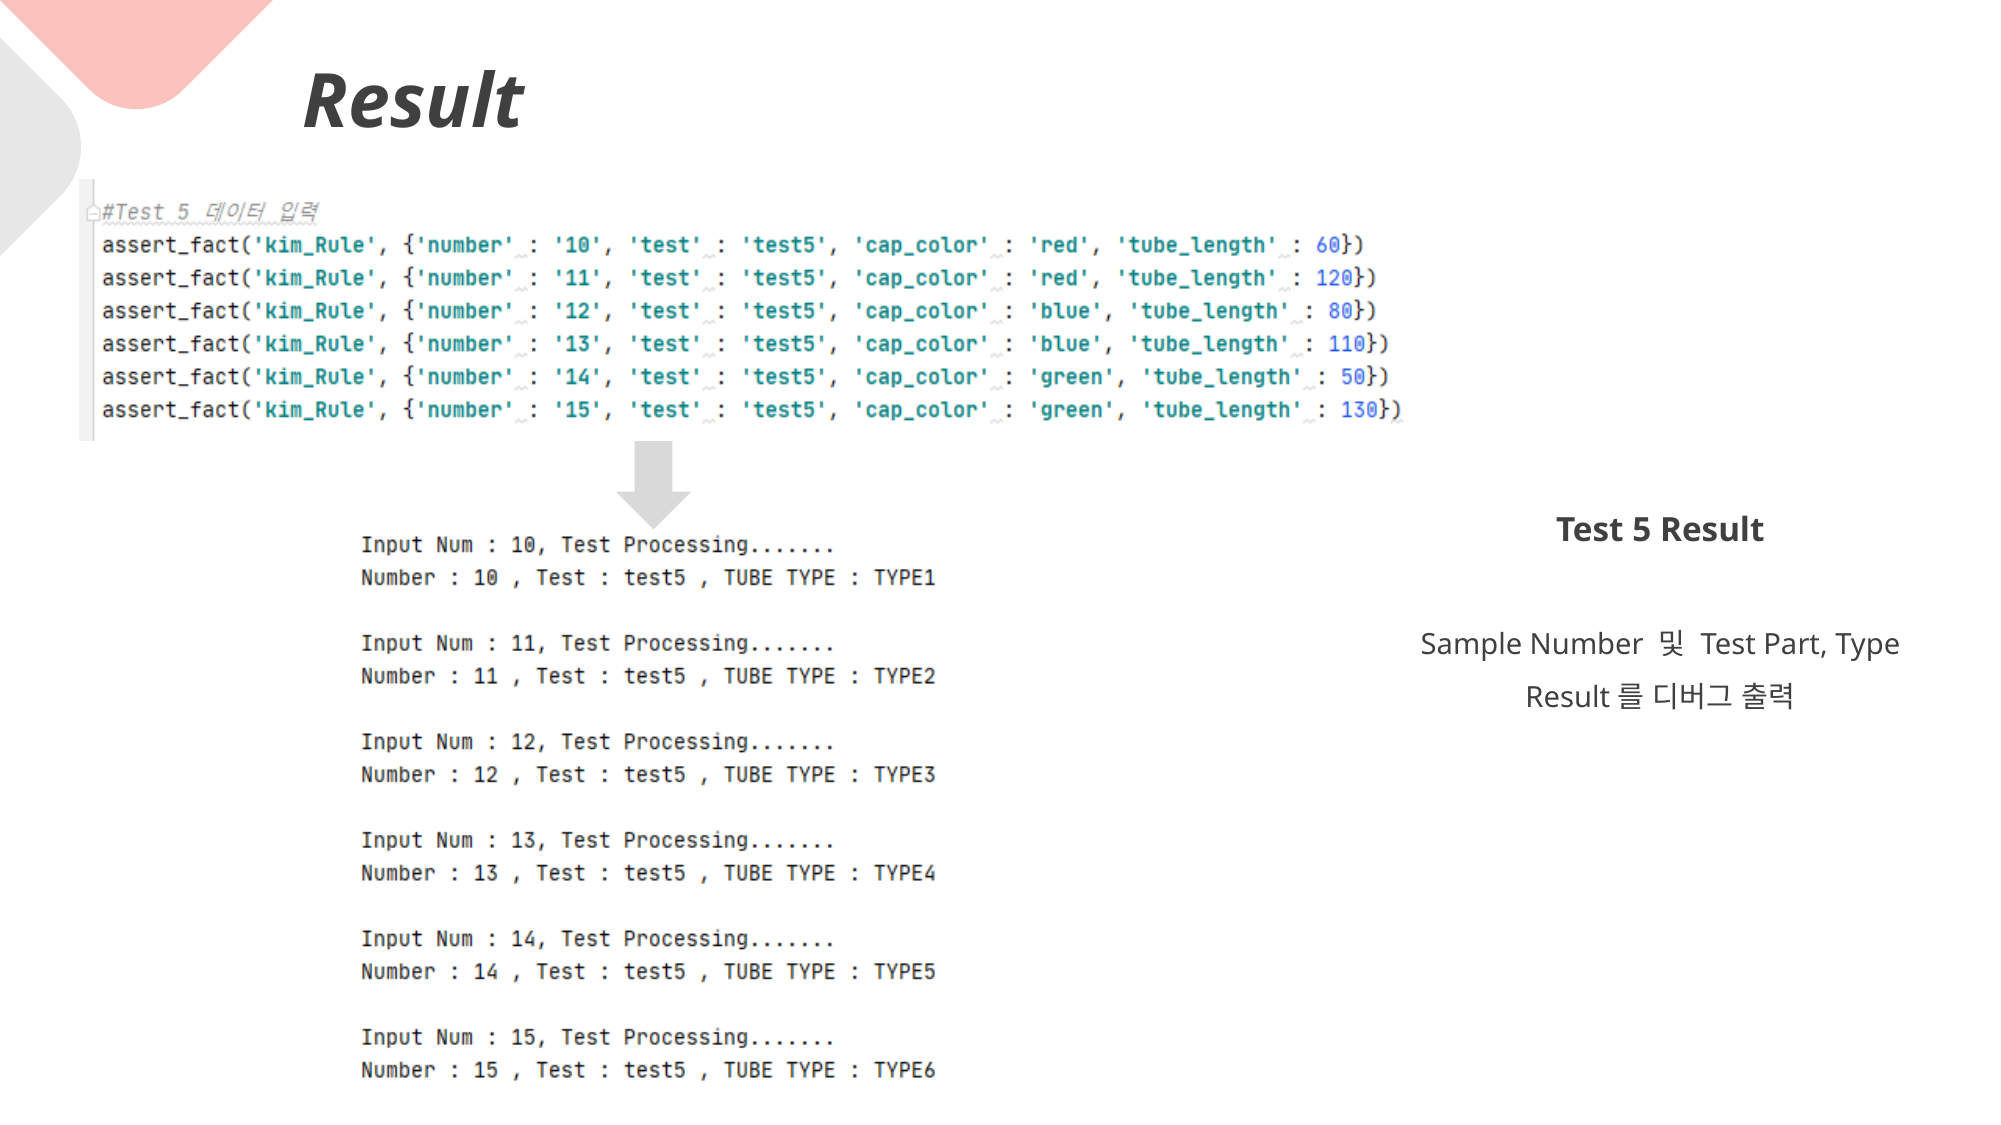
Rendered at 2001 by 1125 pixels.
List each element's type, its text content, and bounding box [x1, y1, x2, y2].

text_box [613, 441, 694, 529]
text_box Test 5 Result Sample Number 및 Test Part, Type Result를 디버그 출력 [1369, 480, 1952, 721]
picture [79, 179, 1427, 441]
text_box Result [288, 0, 1453, 150]
picture [344, 529, 963, 1095]
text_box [0, 0, 233, 225]
